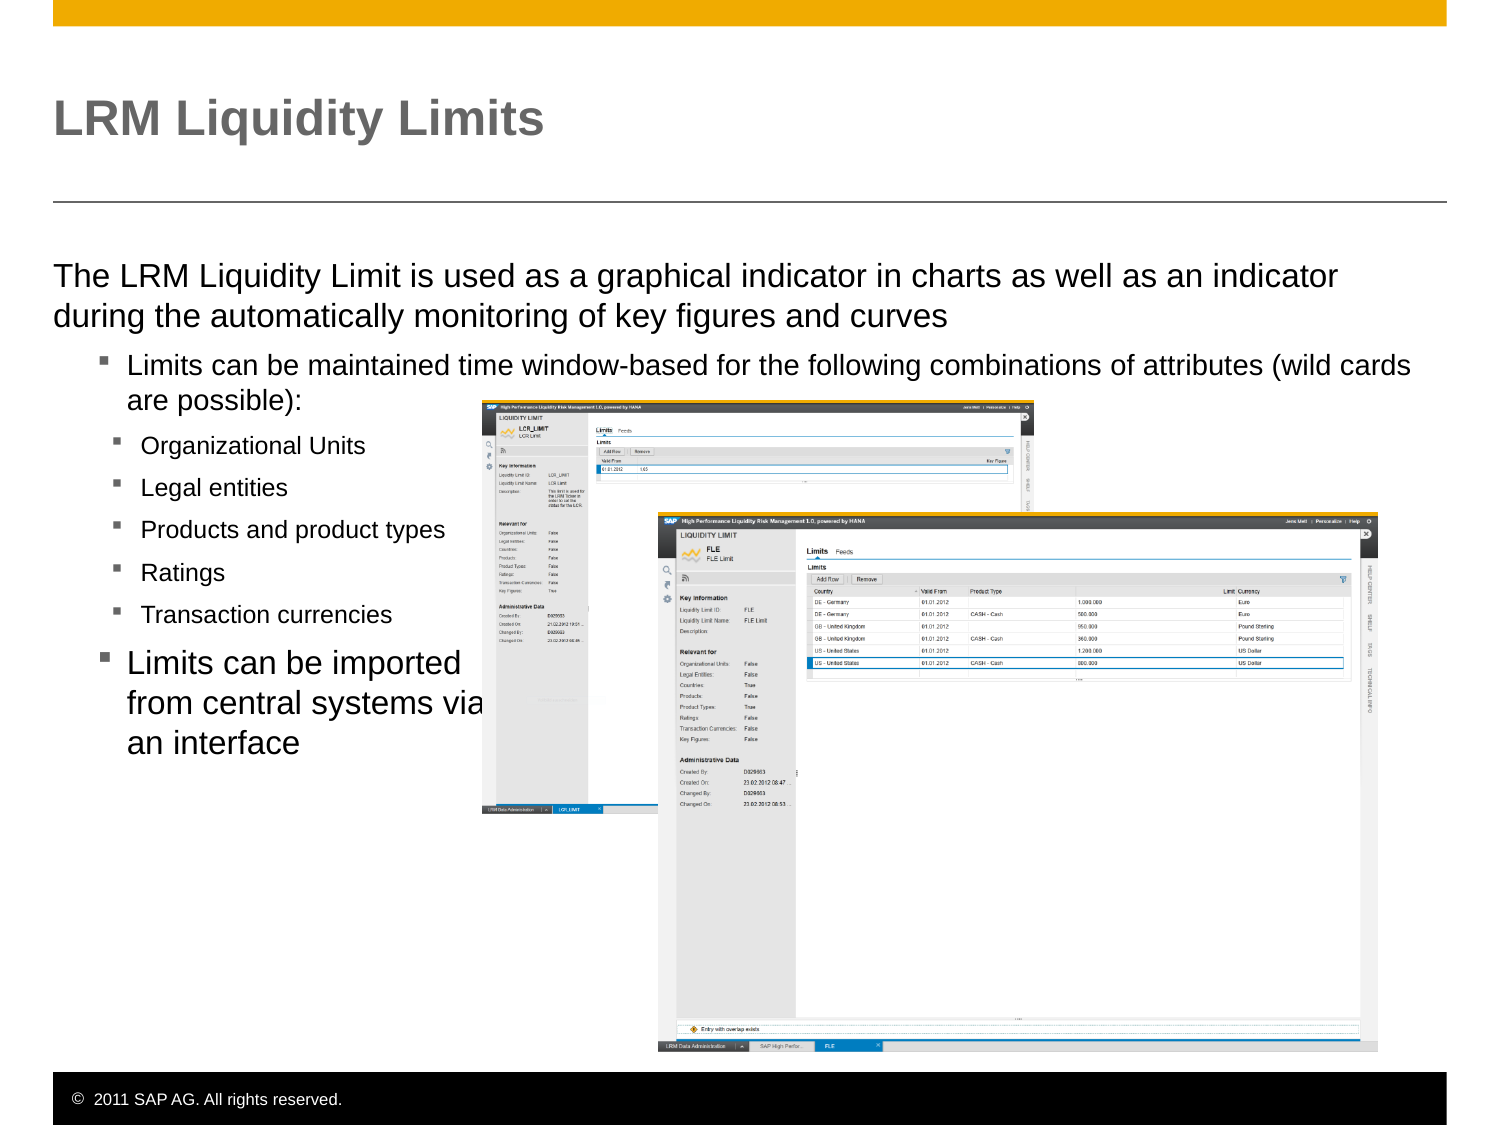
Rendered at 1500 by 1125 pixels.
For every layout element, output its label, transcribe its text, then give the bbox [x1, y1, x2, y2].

picture [482, 400, 1378, 1052]
title LRM Liquidity Limits [53, 53, 1447, 178]
list The LRM Liquidity Limit is used as a graphical indicator in charts as well as an indicator during the automatically monitoring of key figures and curves Limits can be maintained time window-based for the following combinations of attributes (wild cards are possible): Organizational Units Legal entities Products and product types Ratings Transaction currencies Limits can be imported from central systems via an interface [53, 254, 1425, 975]
